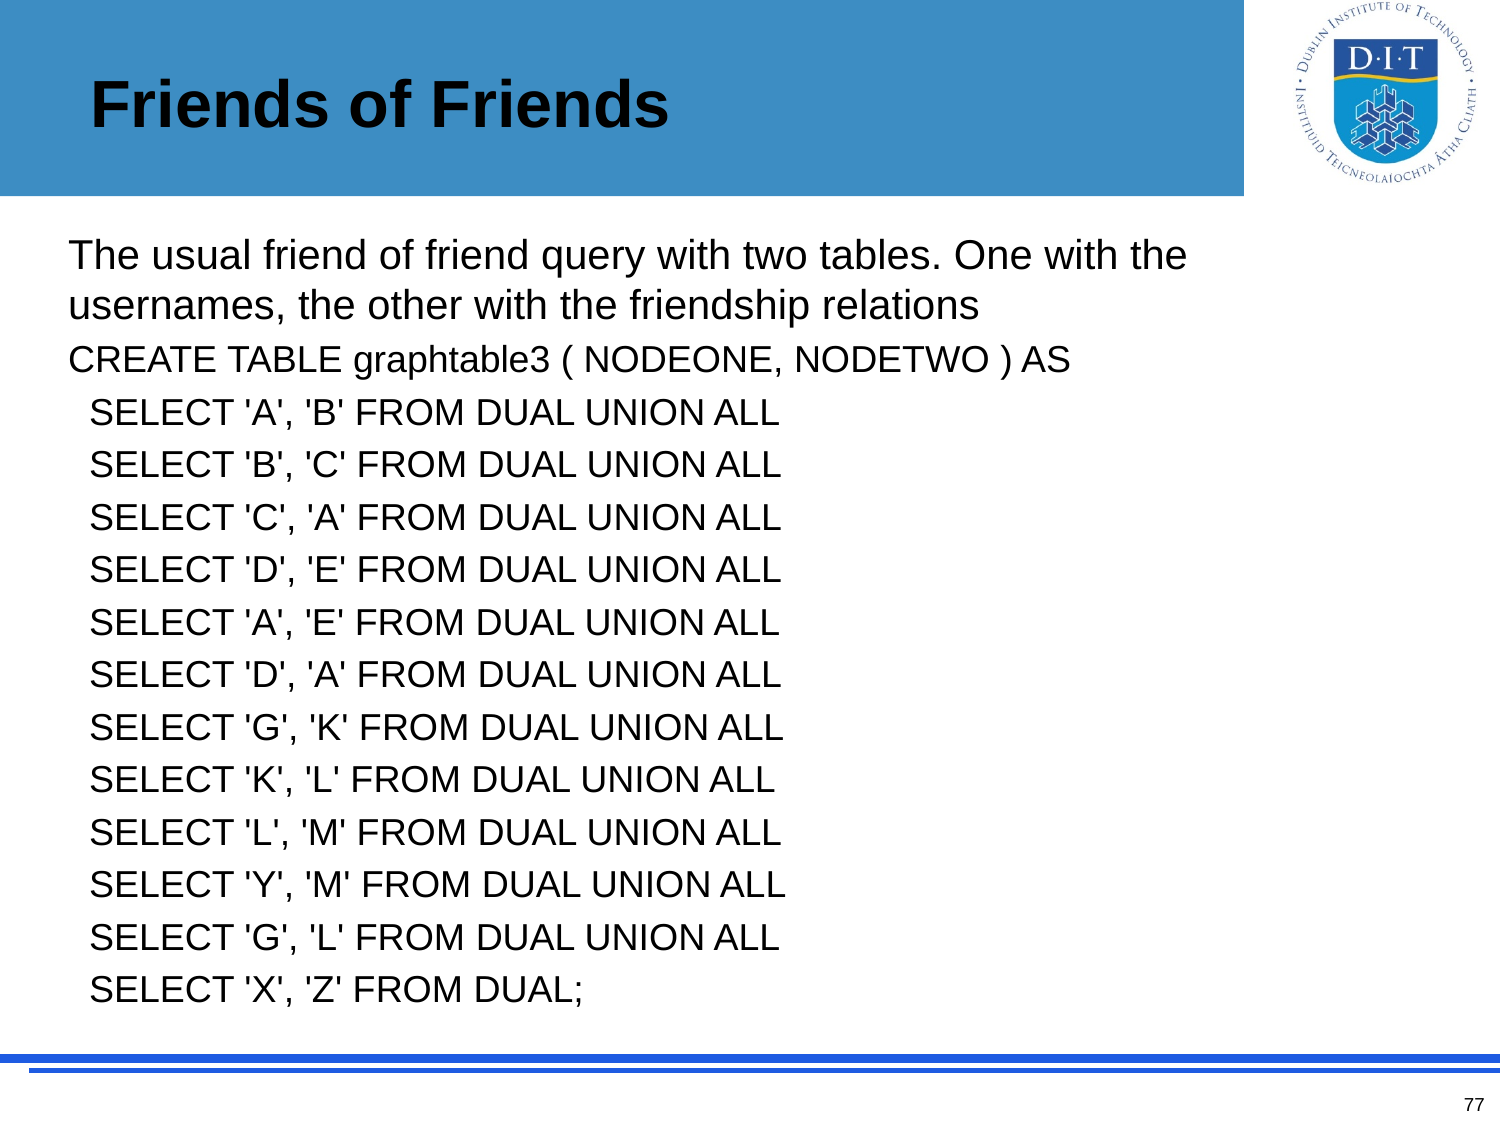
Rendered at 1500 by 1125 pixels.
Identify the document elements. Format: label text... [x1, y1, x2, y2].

title Friends of Friends [74, 18, 1105, 182]
picture [1293, 0, 1478, 185]
list The usual friend of friend query with two tables. One with the usernames, the other with the friendship relations CREATE TABLE graphtable3 ( NODEONE, NODETWO ) AS SELECT 'A', 'B' FROM DUAL UNION ALL SELECT 'B', 'C' FROM DUAL UNION ALL SELECT 'C', 'A' FROM DUAL UNION ALL SELECT 'D', 'E' FROM DUAL UNION ALL SELECT 'A', 'E' FROM DUAL UNION ALL SELECT 'D', 'A' FROM DUAL UNION ALL SELECT 'G', 'K' FROM DUAL UNION ALL SELECT 'K', 'L' FROM DUAL UNION ALL SELECT 'L', 'M' FROM DUAL UNION ALL SELECT 'Y', 'M' FROM DUAL UNION ALL SELECT 'G', 'L' FROM DUAL UNION ALL SELECT 'X', 'Z' FROM DUAL; [52, 219, 1404, 1021]
slide_number 77 [1149, 1084, 1500, 1125]
